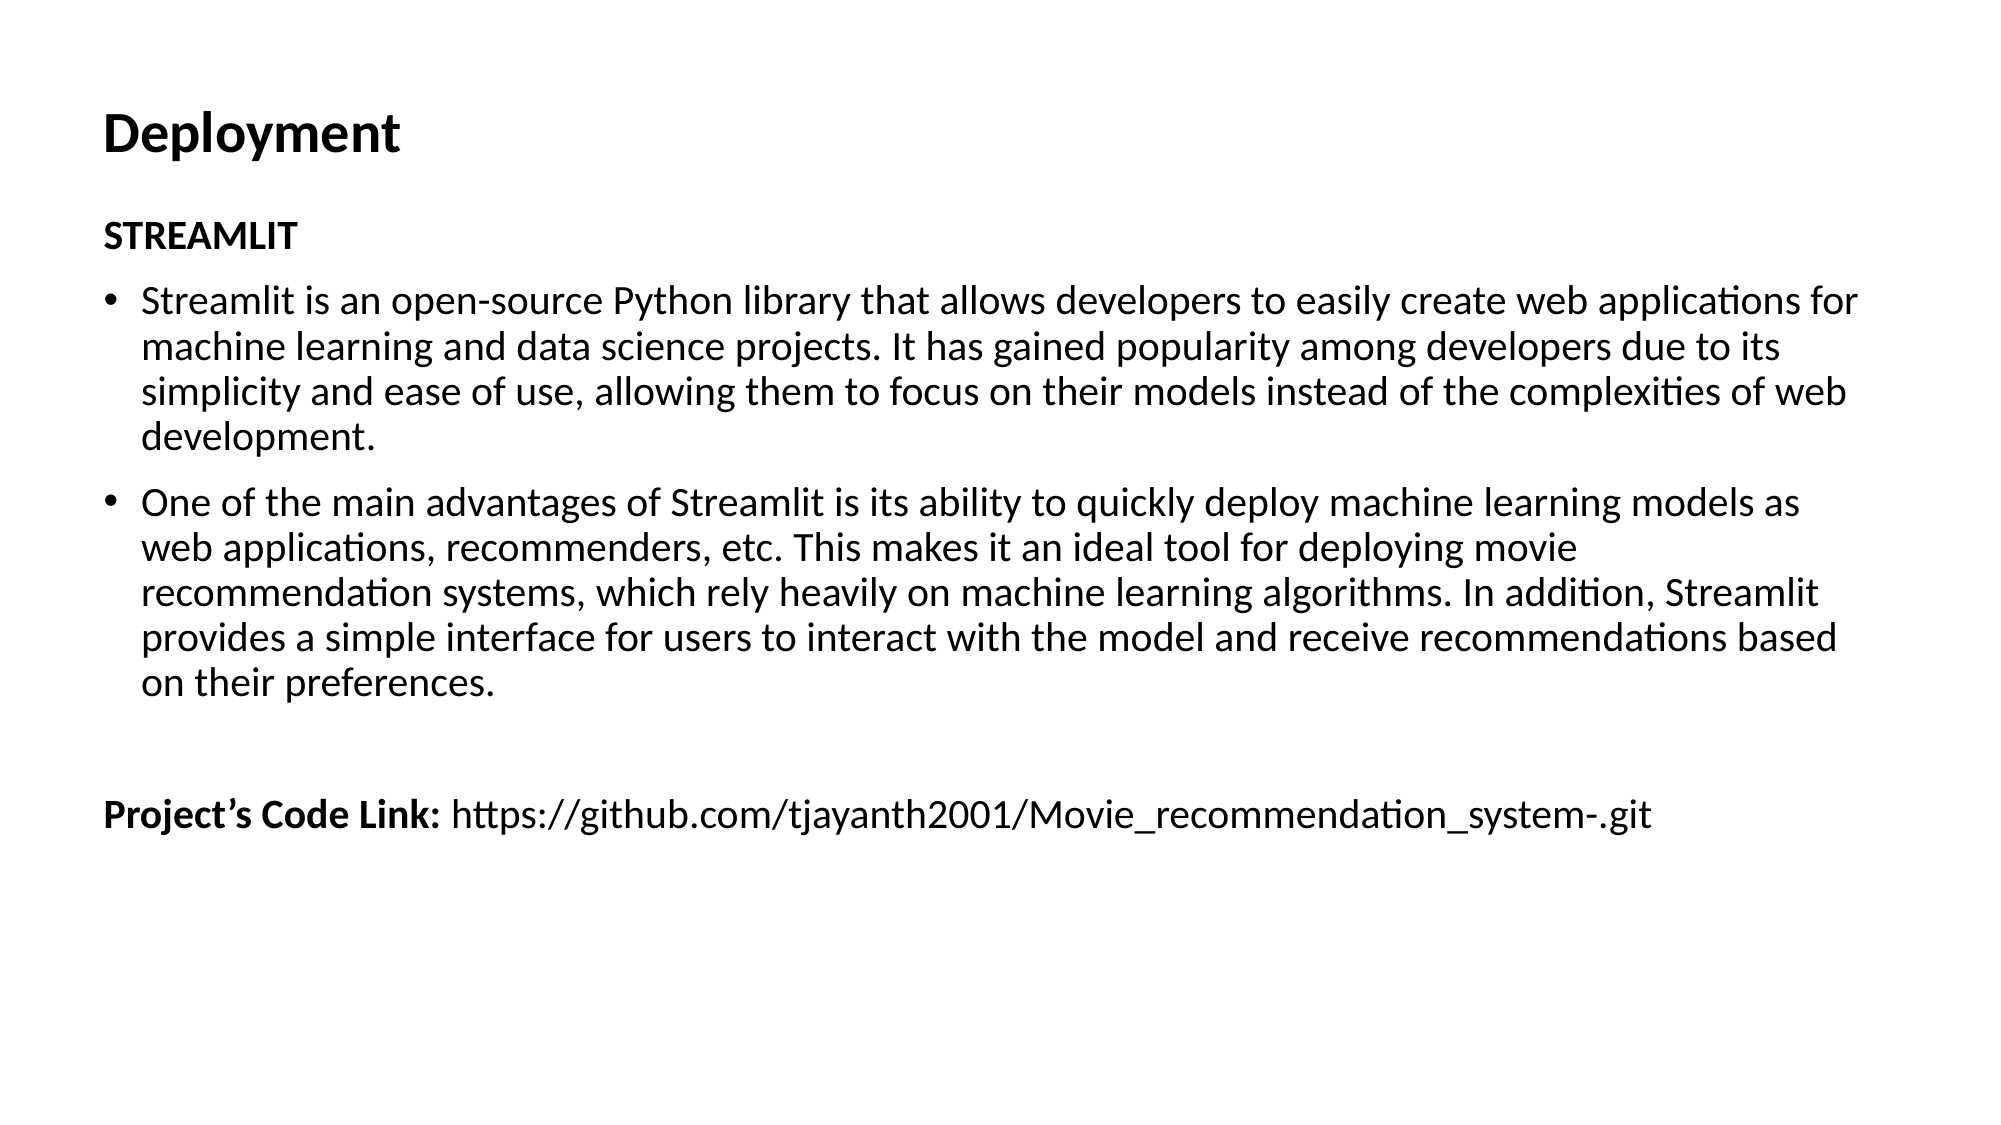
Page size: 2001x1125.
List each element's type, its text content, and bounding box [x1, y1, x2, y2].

title Deployment [88, 78, 496, 191]
list STREAMLIT Streamlit is an open-source Python library that allows developers to easily create web applications for machine learning and data science projects. It has gained popularity among developers due to its simplicity and ease of use, allowing them to focus on their models instead of the complexities of web development. One of the main advantages of Streamlit is its ability to quickly deploy machine learning models as web applications, recommenders, etc. This makes it an ideal tool for deploying movie recommendation systems, which rely heavily on machine learning algorithms. In addition, Streamlit provides a simple interface for users to interact with the model and receive recommendations based on their preferences. Project’s Code Link: https://github.com/tjayanth2001/Movie_recommendation_system-.git [88, 205, 1876, 1047]
